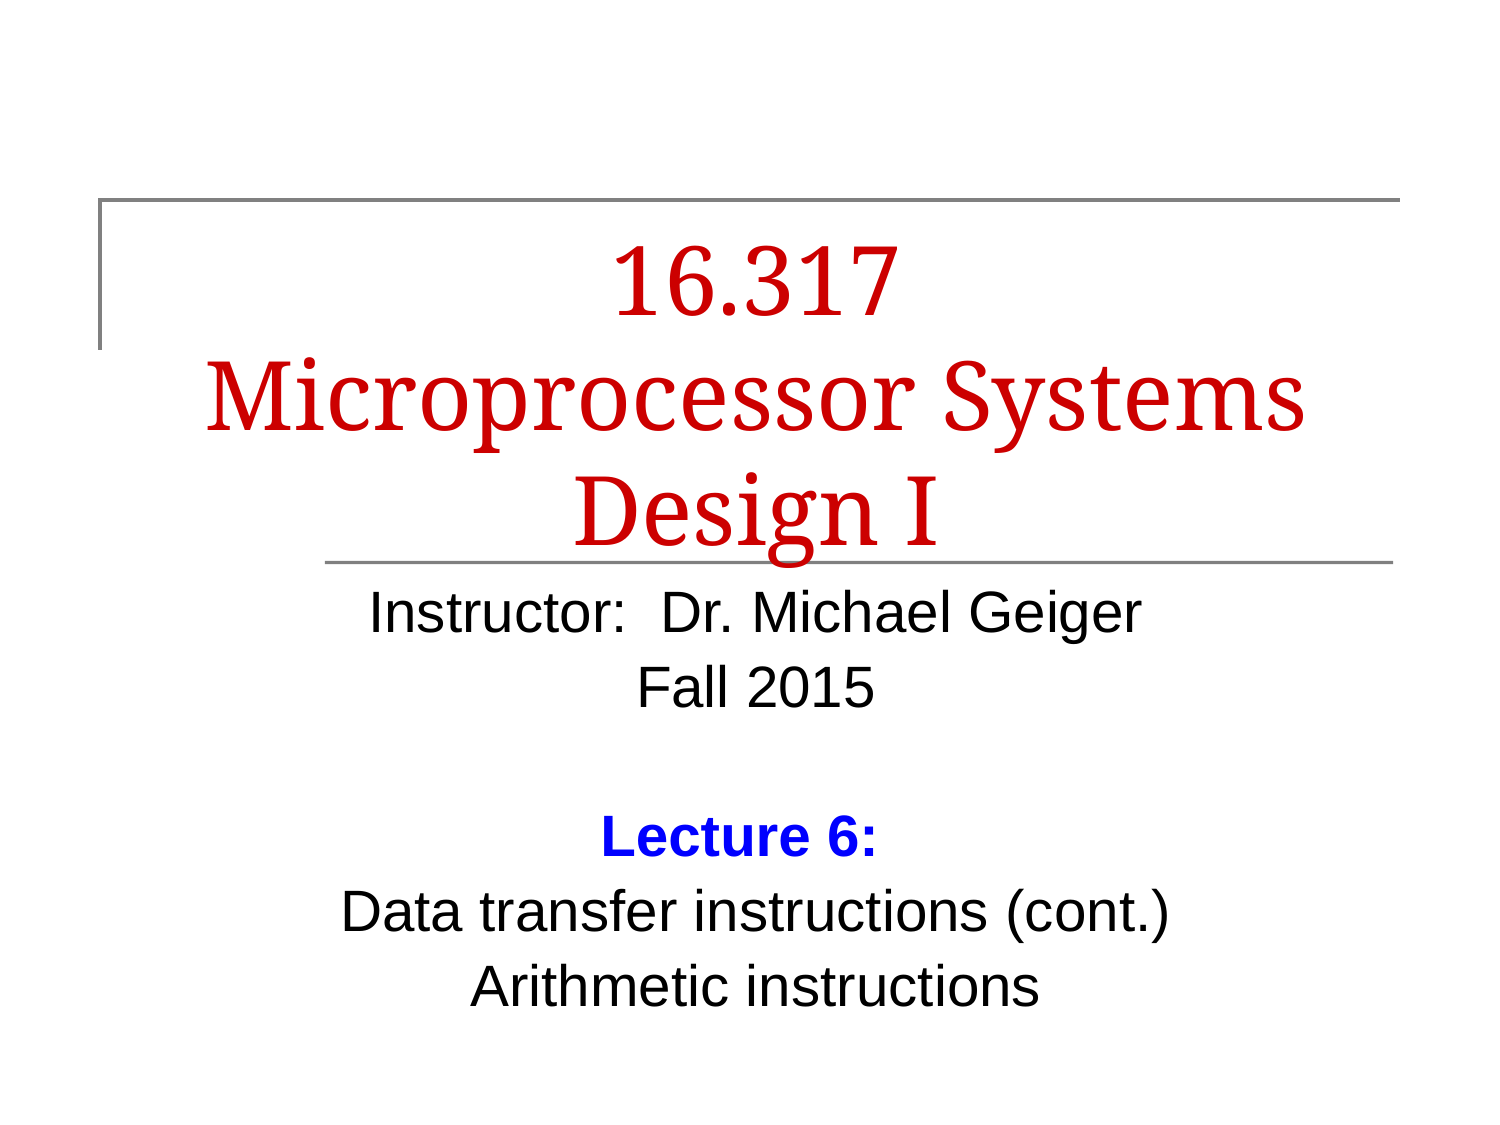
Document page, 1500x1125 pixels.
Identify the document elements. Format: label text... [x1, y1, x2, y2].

title 16.317 Microprocessor Systems Design I [112, 212, 1401, 563]
subtitle Instructor: Dr. Michael Geiger Fall 2015 Lecture 6: Data transfer instructions (cont.) Arithmetic instructions [112, 575, 1400, 1075]
